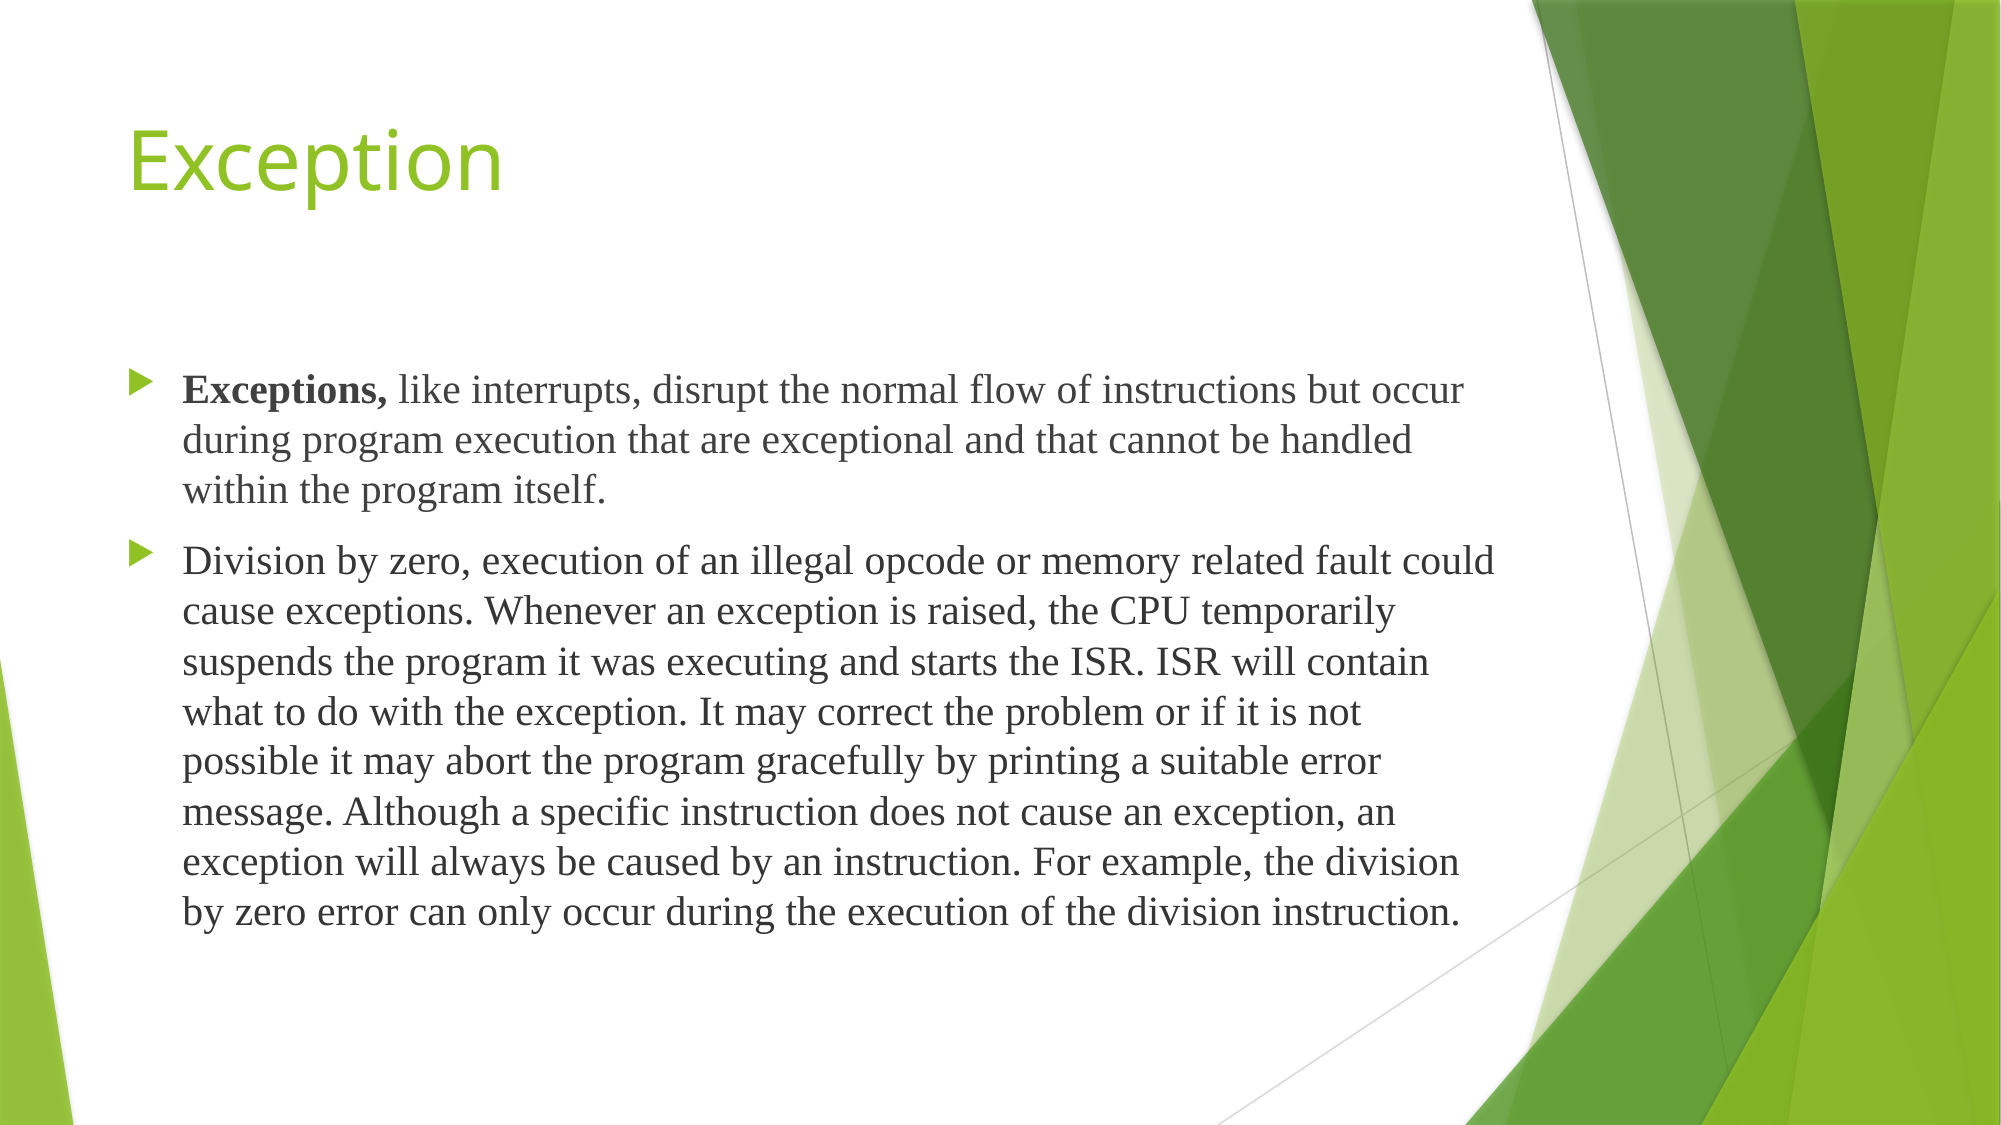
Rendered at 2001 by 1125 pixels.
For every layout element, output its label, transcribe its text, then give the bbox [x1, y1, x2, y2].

title Exception [111, 99, 1522, 317]
list Exceptions, like interrupts, disrupt the normal flow of instructions but occur during program execution that are exceptional and that cannot be handled within the program itself. Division by zero, execution of an illegal opcode or memory related fault could cause exceptions. Whenever an exception is raised, the CPU temporarily suspends the program it was executing and starts the ISR. ISR will contain what to do with the exception. It may correct the problem or if it is not possible it may abort the program gracefully by printing a suitable error message. Although a specific instruction does not cause an exception, an exception will always be caused by an instruction. For example, the division by zero error can only occur during the execution of the division instruction. [111, 354, 1522, 992]
